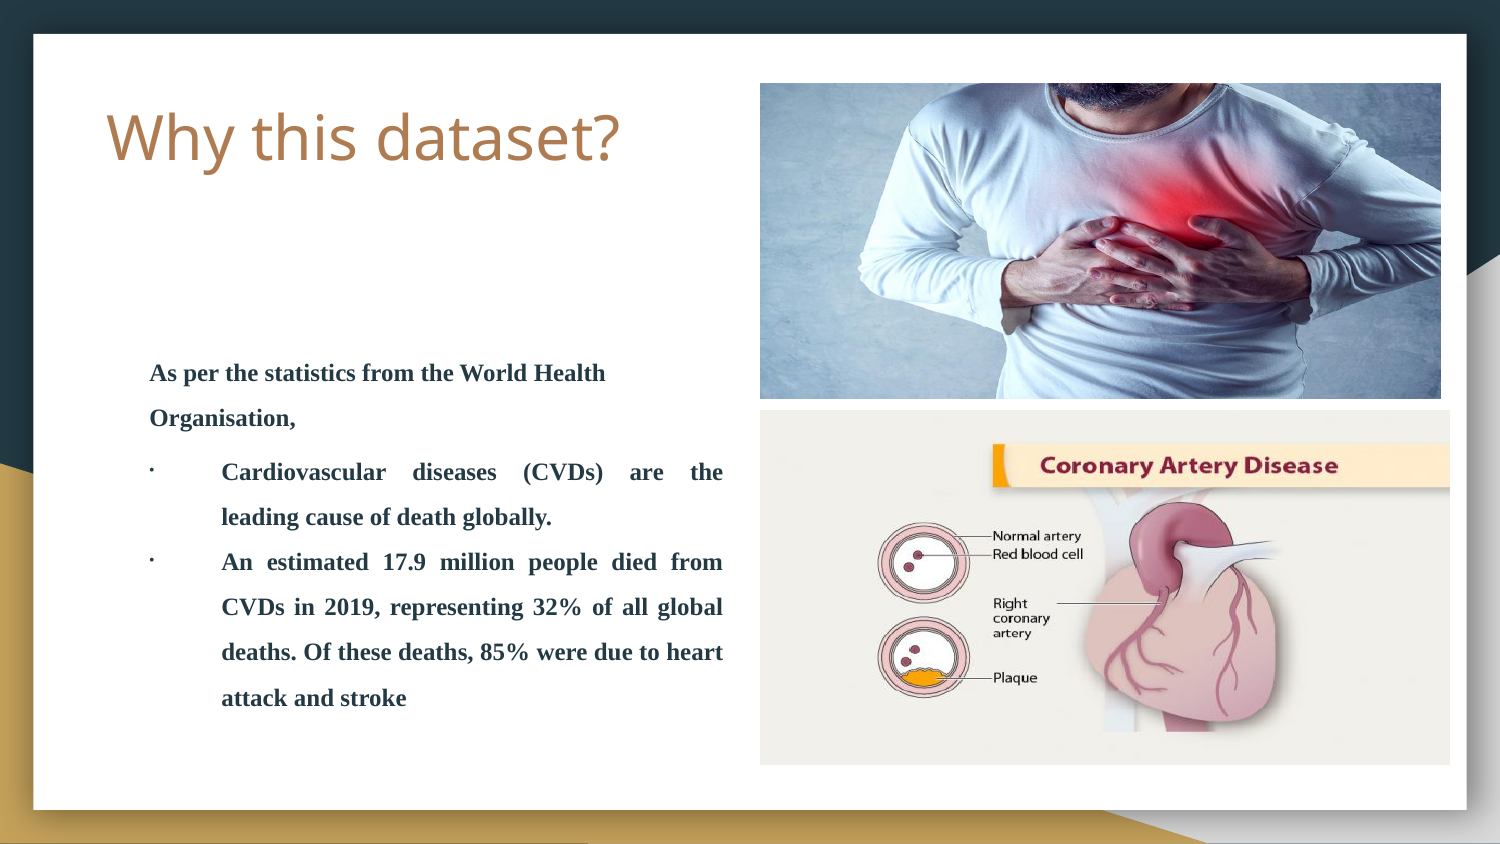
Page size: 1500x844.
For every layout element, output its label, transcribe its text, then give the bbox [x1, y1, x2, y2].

list As per the statistics from the World Health Organisation, Cardiovascular diseases (CVDs) are the leading cause of death globally. An estimated 17.9 million people died from CVDs in 2019, representing 32% of all global deaths. Of these deaths, 85% were due to heart attack and stroke [134, 326, 739, 729]
title Why this dataset? [91, 83, 758, 240]
picture [760, 82, 1442, 400]
picture [760, 410, 1451, 766]
